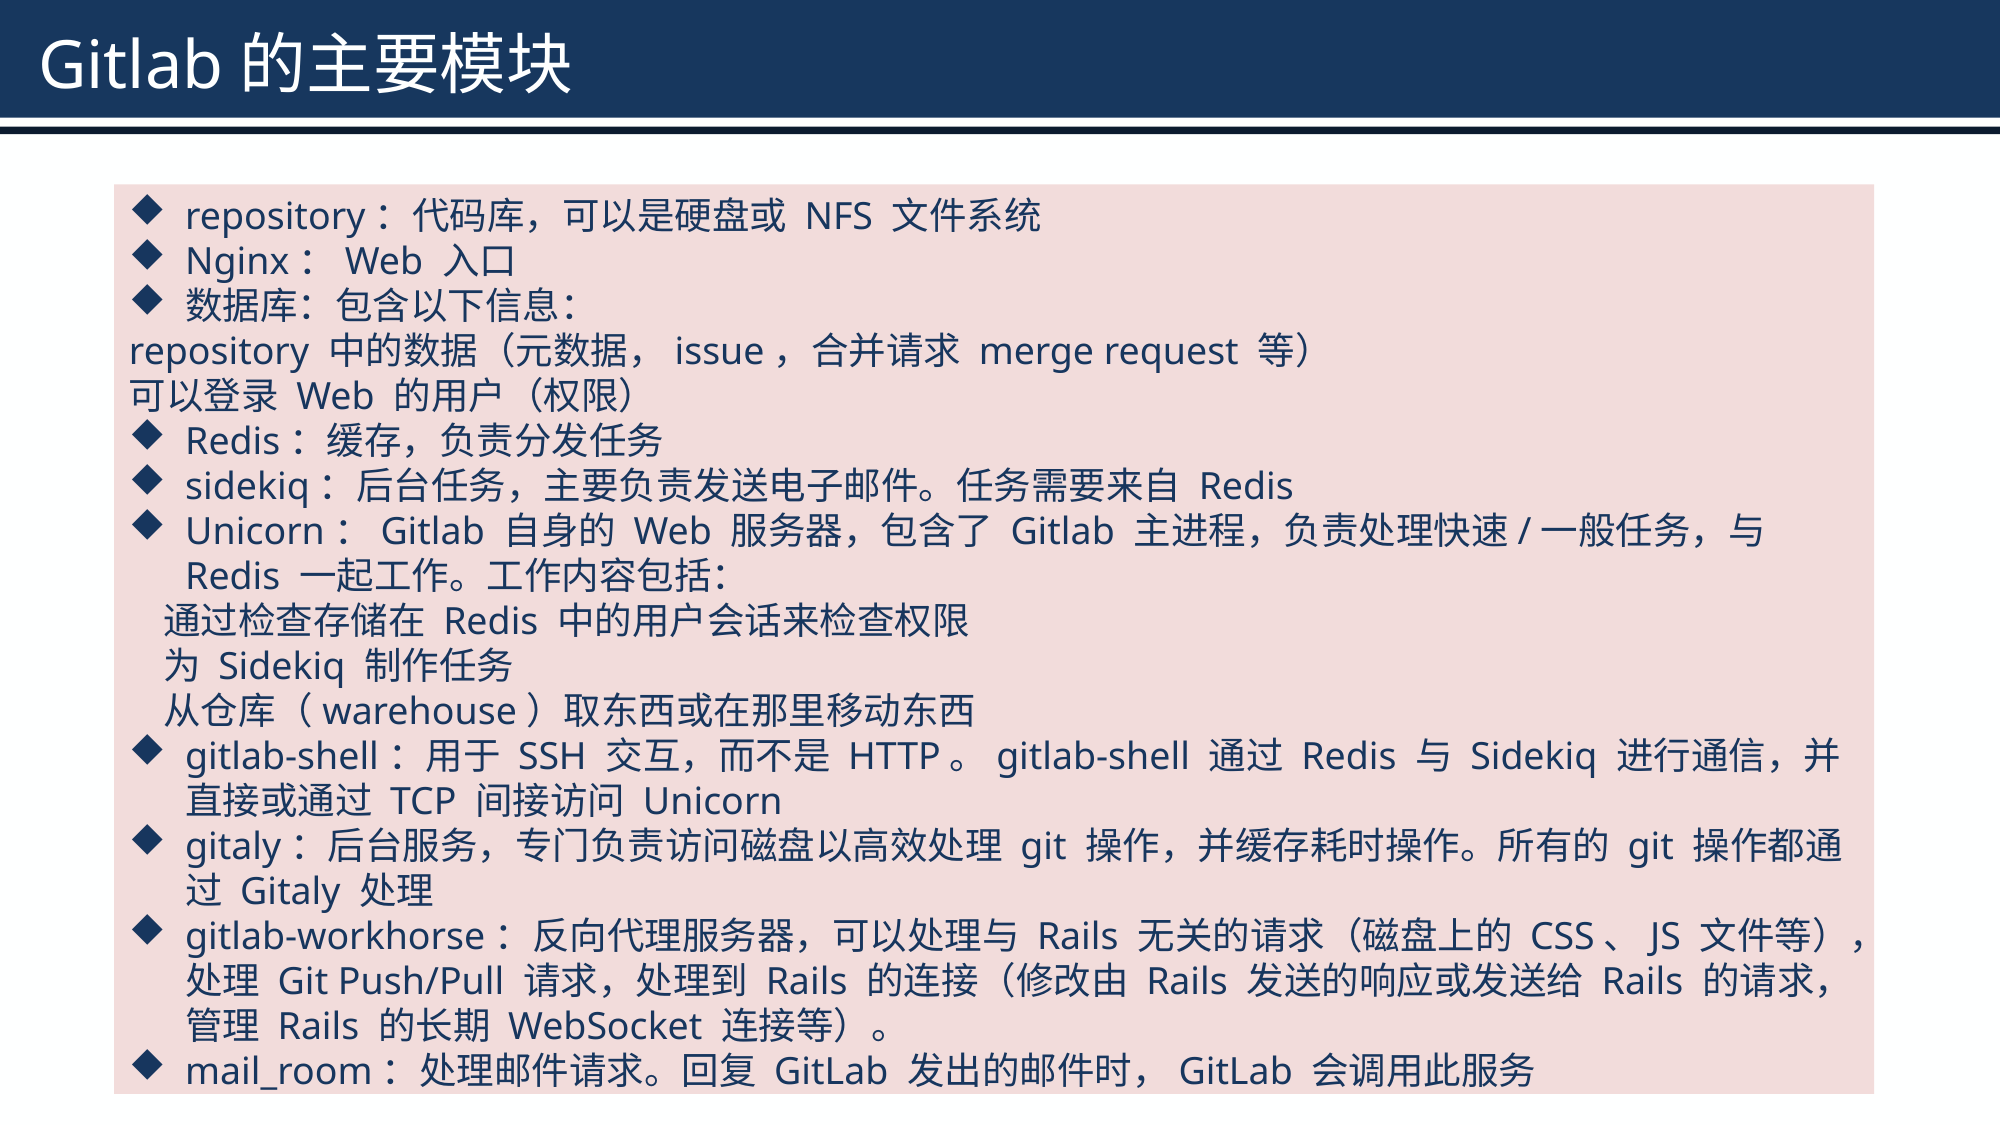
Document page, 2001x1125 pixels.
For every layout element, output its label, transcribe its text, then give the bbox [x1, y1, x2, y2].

text_box repository：代码库，可以是硬盘或 NFS 文件系统 Nginx：Web 入口 数据库：包含以下信息： repository 中的数据（元数据，issue，合并请求 merge request 等） 可以登录 Web 的用户（权限） Redis：缓存，负责分发任务 sidekiq：后台任务，主要负责发送电子邮件。任务需要来自 Redis Unicorn：Gitlab 自身的 Web 服务器，包含了 Gitlab 主进程，负责处理快速/一般任务，与 Redis 一起工作。工作内容包括： 通过检查存储在 Redis 中的用户会话来检查权限 为 Sidekiq 制作任务 从仓库（warehouse）取东西或在那里移动东西 gitlab-shell：用于 SSH 交互，而不是 HTTP。gitlab-shell 通过 Redis 与 Sidekiq 进行通信，并直接或通过 TCP 间接访问 Unicorn gitaly：后台服务，专门负责访问磁盘以高效处理 git 操作，并缓存耗时操作。所有的 git 操作都通过 Gitaly 处理 gitlab-workhorse：反向代理服务器，可以处理与 Rails 无关的请求（磁盘上的 CSS、JS 文件等），处理 Git Push/Pull 请求，处理到 Rails 的连接（修改由 Rails 发送的响应或发送给 Rails 的请求，管理 Rails 的长期 WebSocket 连接等）。 mail_room：处理邮件请求。回复 GitLab 发出的邮件时，GitLab 会调用此服务 [112, 182, 1876, 1096]
title Gitlab的主要模块 [23, 14, 1977, 104]
